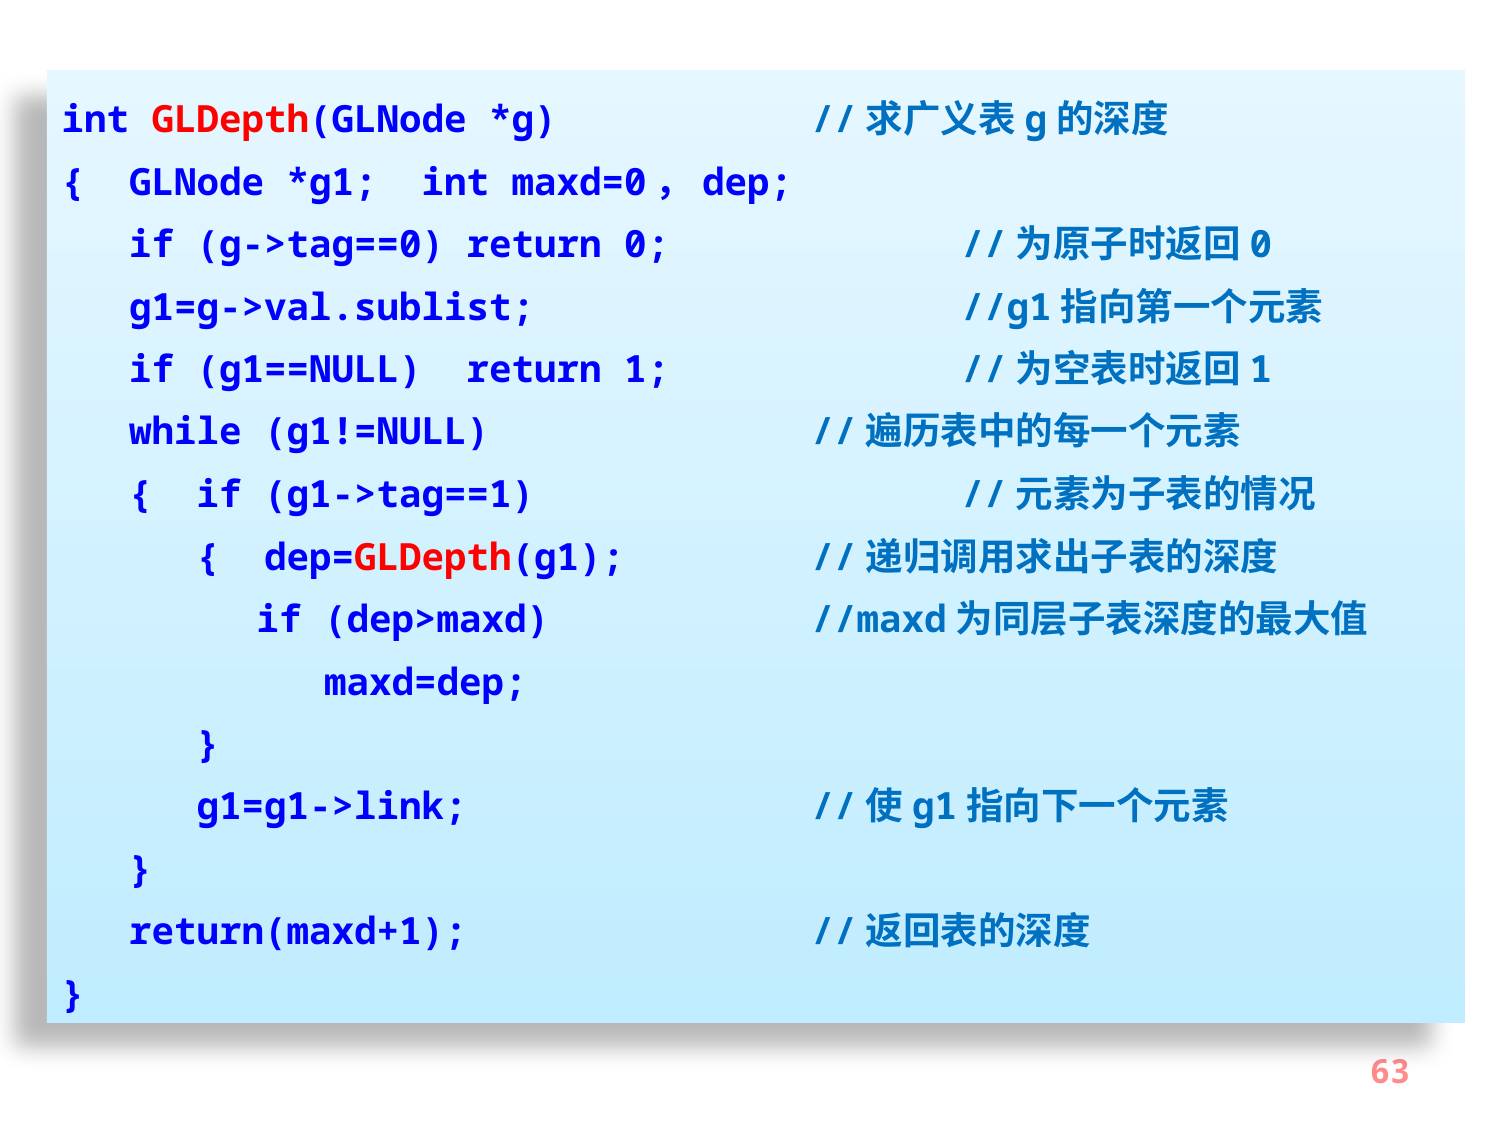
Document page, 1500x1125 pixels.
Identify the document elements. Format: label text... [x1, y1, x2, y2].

text_box int GLDepth(GLNode *g) //求广义表g的深度 { GLNode *g1; int maxd=0，dep; if (g->tag==0) return 0; //为原子时返回0 g1=g->val.sublist; //g1指向第一个元素 if (g1==NULL) return 1; //为空表时返回1 while (g1!=NULL) //遍历表中的每一个元素 { if (g1->tag==1) //元素为子表的情况 { dep=GLDepth(g1); //递归调用求出子表的深度 if (dep>maxd) //maxd为同层子表深度的最大值 maxd=dep; } g1=g1->link; //使g1指向下一个元素 } return(maxd+1); //返回表的深度 } [46, 70, 1466, 1023]
slide_number 63 [1074, 1042, 1425, 1103]
